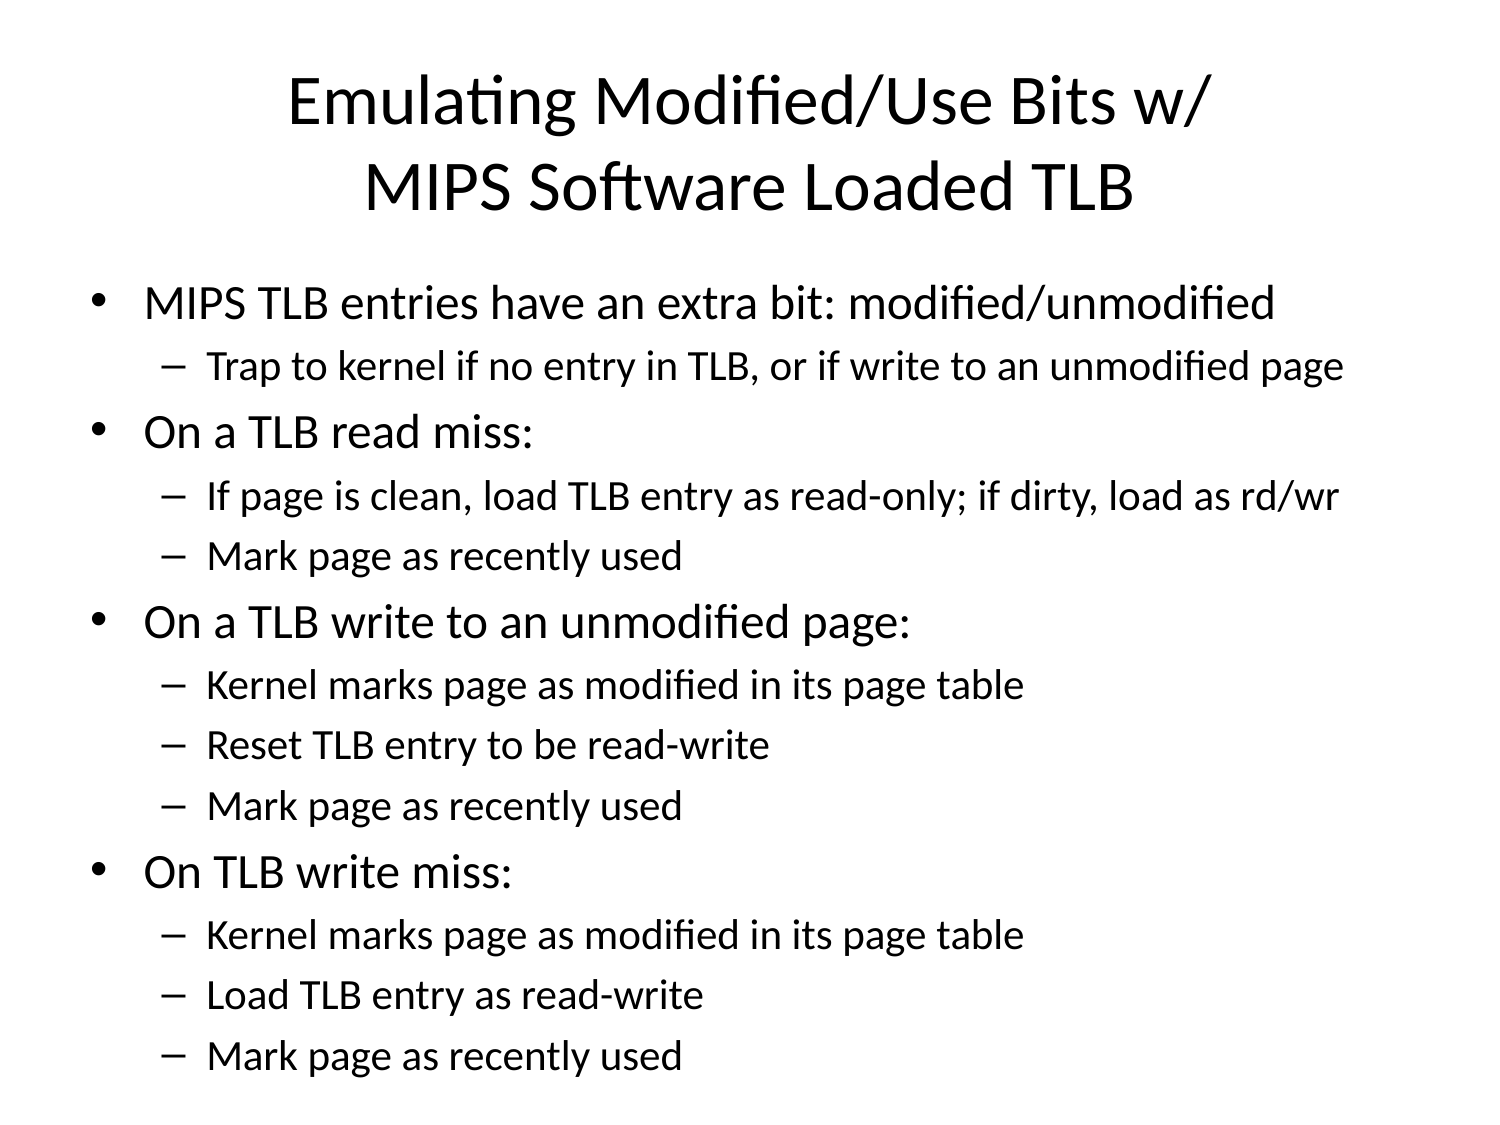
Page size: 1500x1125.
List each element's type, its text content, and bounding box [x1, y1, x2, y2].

list MIPS TLB entries have an extra bit: modified/unmodified Trap to kernel if no entry in TLB, or if write to an unmodified page On a TLB read miss: If page is clean, load TLB entry as read-only; if dirty, load as rd/wr Mark page as recently used On a TLB write to an unmodified page: Kernel marks page as modified in its page table Reset TLB entry to be read-write Mark page as recently used On TLB write miss: Kernel marks page as modified in its page table Load TLB entry as read-write Mark page as recently used [75, 262, 1461, 1096]
title Emulating Modified/Use Bits w/ MIPS Software Loaded TLB [75, 45, 1425, 233]
